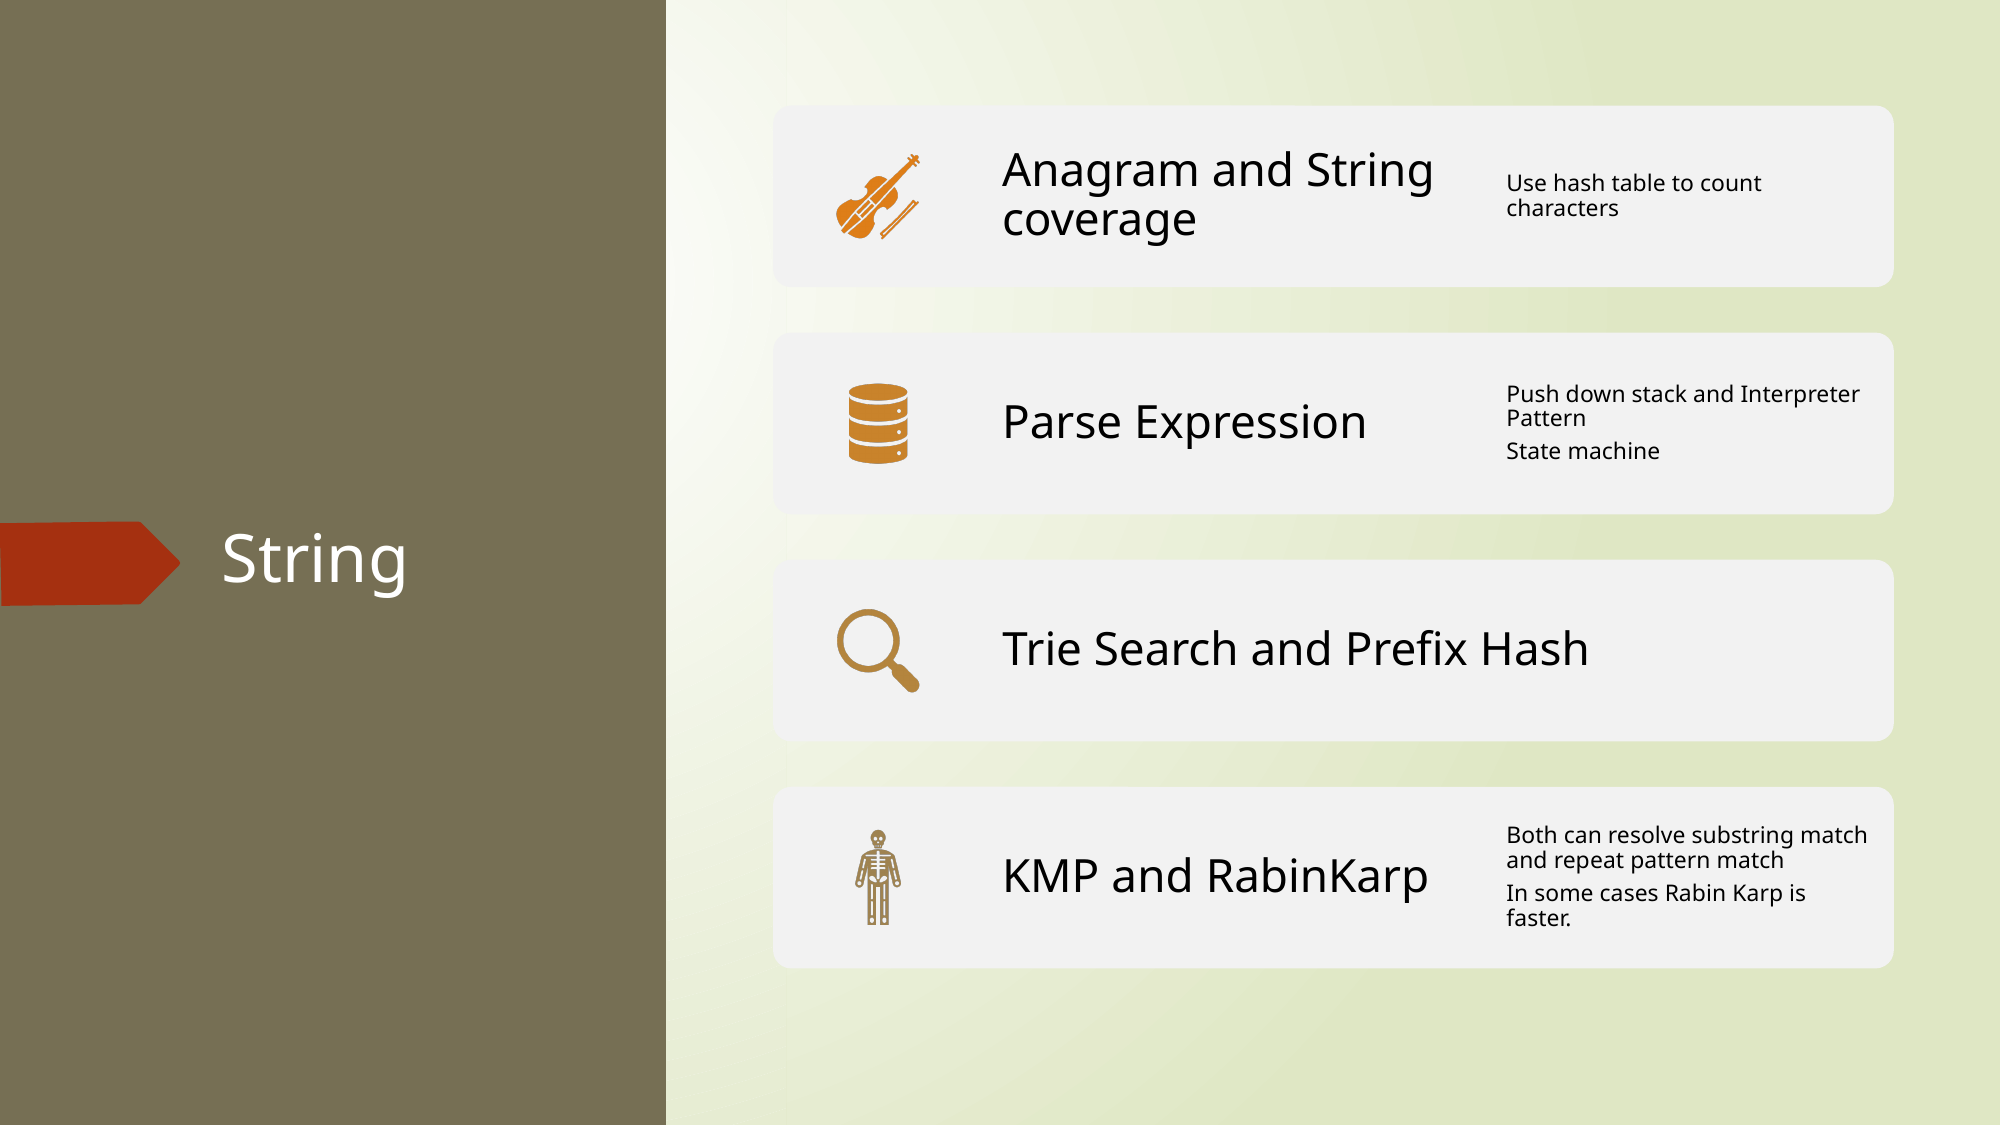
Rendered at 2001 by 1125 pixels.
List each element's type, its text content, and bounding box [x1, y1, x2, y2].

text_box [0, 0, 667, 1125]
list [772, 104, 1895, 970]
title String [206, 508, 610, 1006]
text_box [785, 0, 2000, 1125]
text_box [0, 521, 181, 606]
